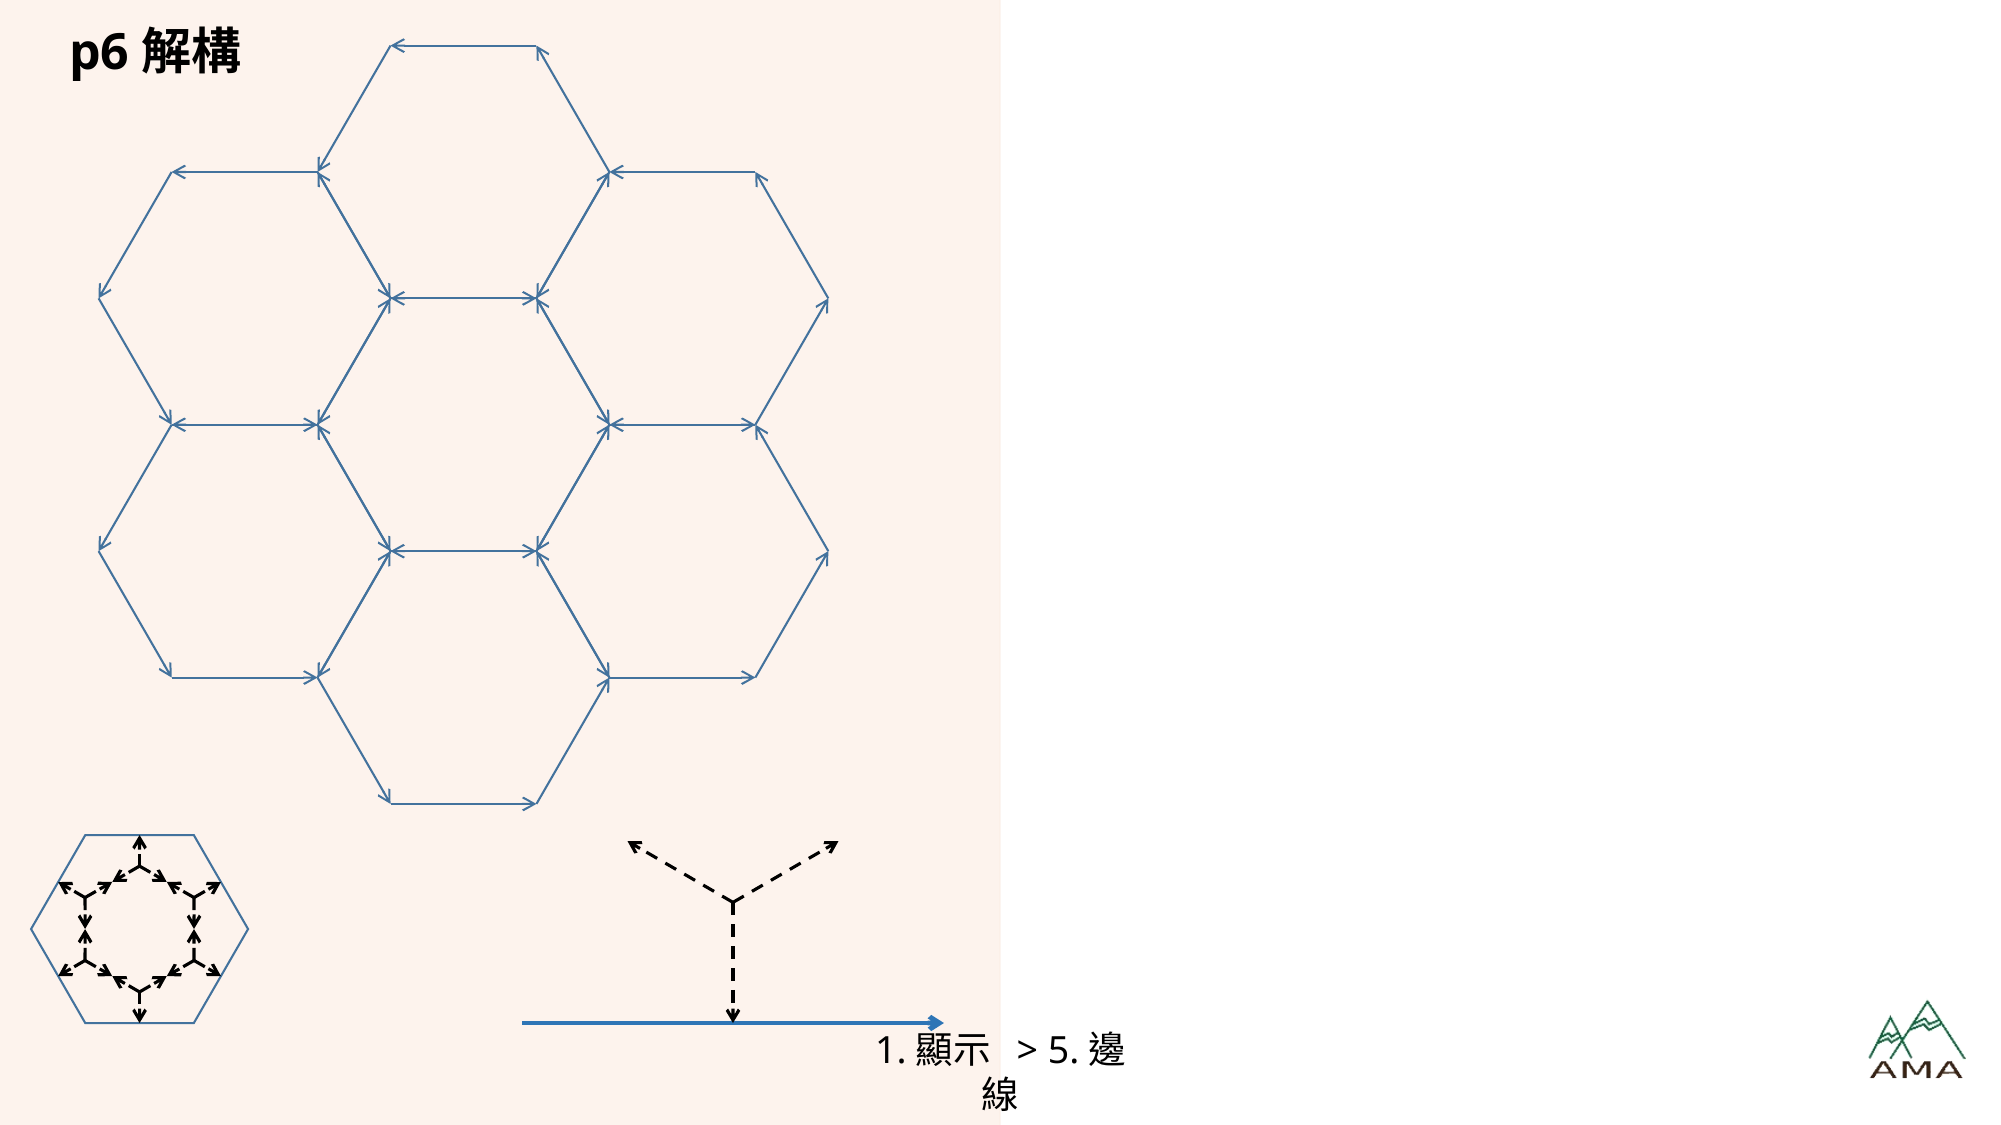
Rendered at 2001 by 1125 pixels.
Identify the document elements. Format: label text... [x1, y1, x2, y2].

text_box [31, 835, 249, 1024]
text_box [317, 551, 391, 677]
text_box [627, 841, 839, 1023]
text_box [755, 171, 829, 299]
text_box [98, 551, 172, 678]
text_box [536, 172, 610, 299]
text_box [536, 45, 610, 172]
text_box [536, 551, 610, 678]
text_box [755, 552, 829, 678]
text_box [98, 424, 172, 551]
title p6解構 [54, 20, 947, 87]
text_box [755, 424, 829, 552]
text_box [536, 299, 610, 424]
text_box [536, 678, 610, 804]
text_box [317, 45, 391, 171]
text_box 1.顯示 > 5.邊線 [837, 1036, 1164, 1105]
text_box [317, 299, 391, 424]
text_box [317, 677, 391, 804]
picture [1857, 987, 1974, 1092]
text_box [755, 299, 829, 424]
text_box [317, 171, 391, 299]
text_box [98, 298, 172, 424]
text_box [98, 171, 172, 298]
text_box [536, 424, 610, 551]
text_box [317, 424, 391, 551]
